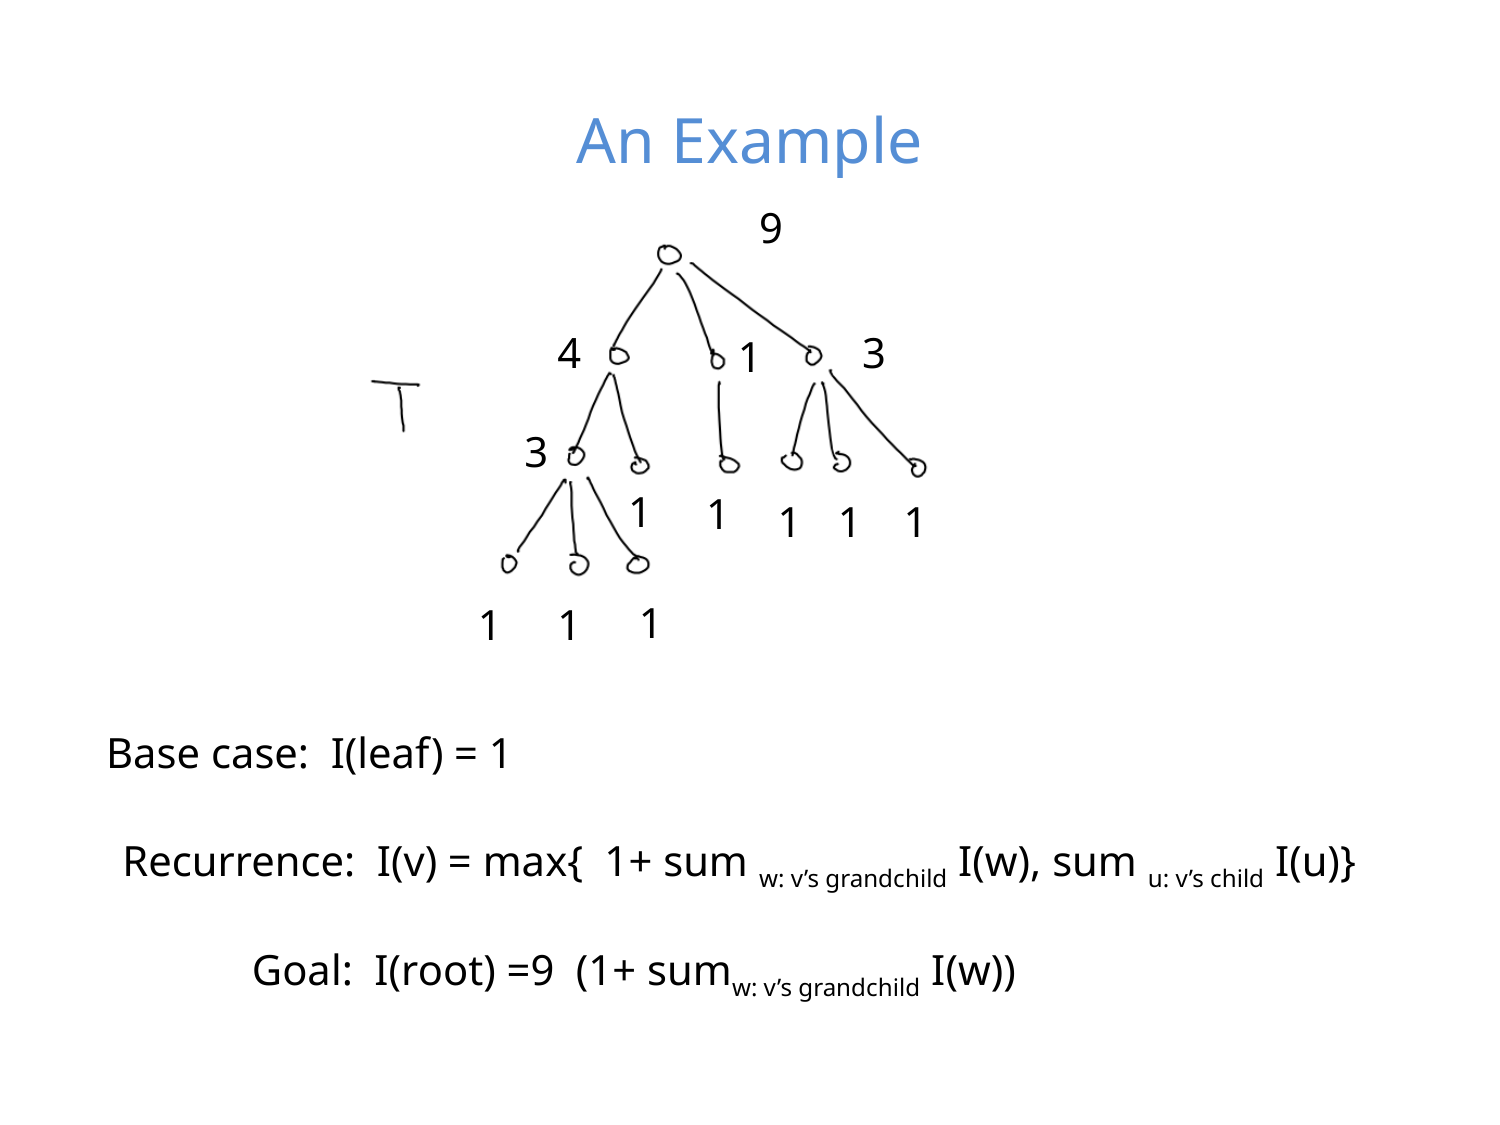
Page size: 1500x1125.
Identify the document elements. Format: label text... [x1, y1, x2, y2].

title An Example [75, 37, 1425, 241]
text_box Goal: I(root) =9 (1+ sumw: v’s grandchild I(w)) [34, 936, 1234, 1009]
text_box Base case: I(leaf) = 1 [74, 719, 545, 784]
text_box Recurrence: I(v) = max{ 1+ sum w: v’s grandchild I(w), sum u: v’s child I(u)} [0, 827, 1500, 900]
picture [351, 183, 1000, 659]
